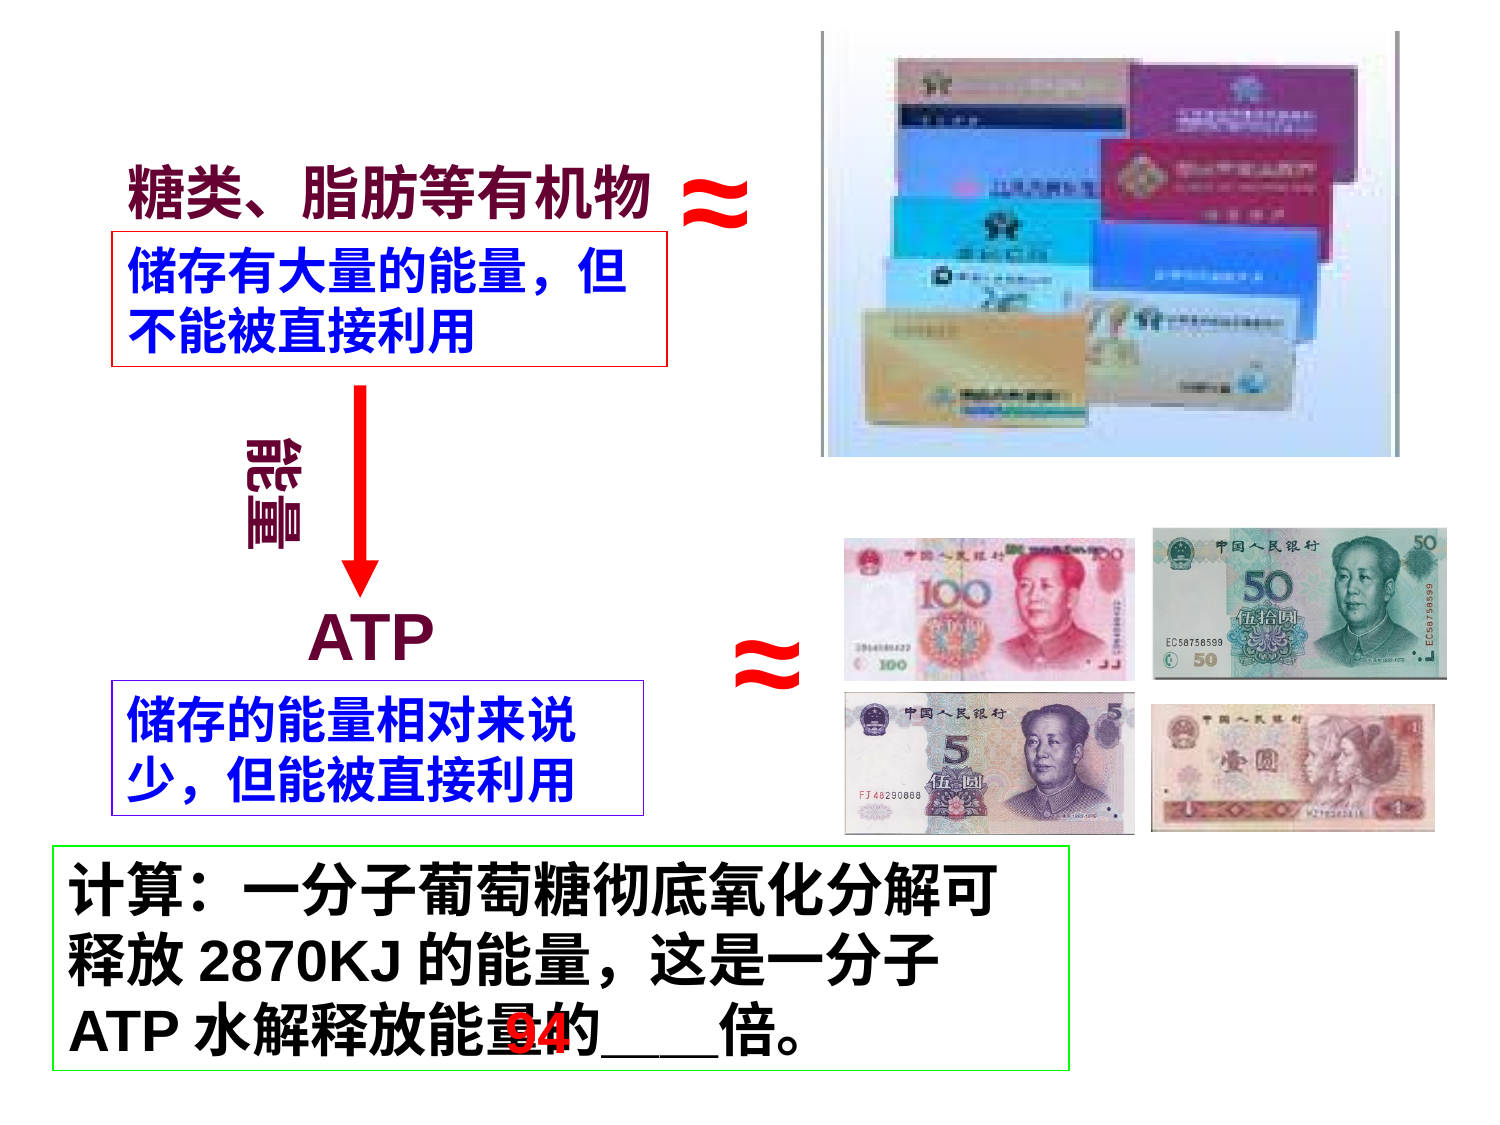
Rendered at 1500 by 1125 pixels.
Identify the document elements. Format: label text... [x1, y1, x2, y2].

text_box ≈ [719, 574, 818, 740]
text_box ATP [291, 586, 451, 680]
text_box 储存有大量的能量，但不能被直接利用 [112, 231, 668, 367]
text_box 能量 [218, 420, 319, 575]
picture [844, 538, 1135, 681]
picture [844, 692, 1135, 835]
text_box ≈ [667, 113, 815, 279]
text_box 计算：一分子葡萄糖彻底氧化分解可释放2870KJ的能量，这是一分子ATP水解释放能量的＿＿倍。 [53, 846, 1069, 1071]
picture [820, 30, 1400, 457]
text_box [353, 385, 367, 598]
text_box 94 [490, 987, 586, 1073]
picture [1151, 526, 1448, 680]
text_box 储存的能量相对来说少，但能被直接利用 [112, 680, 644, 816]
picture [1151, 703, 1436, 832]
text_box 糖类、脂肪等有机物 [112, 148, 667, 231]
